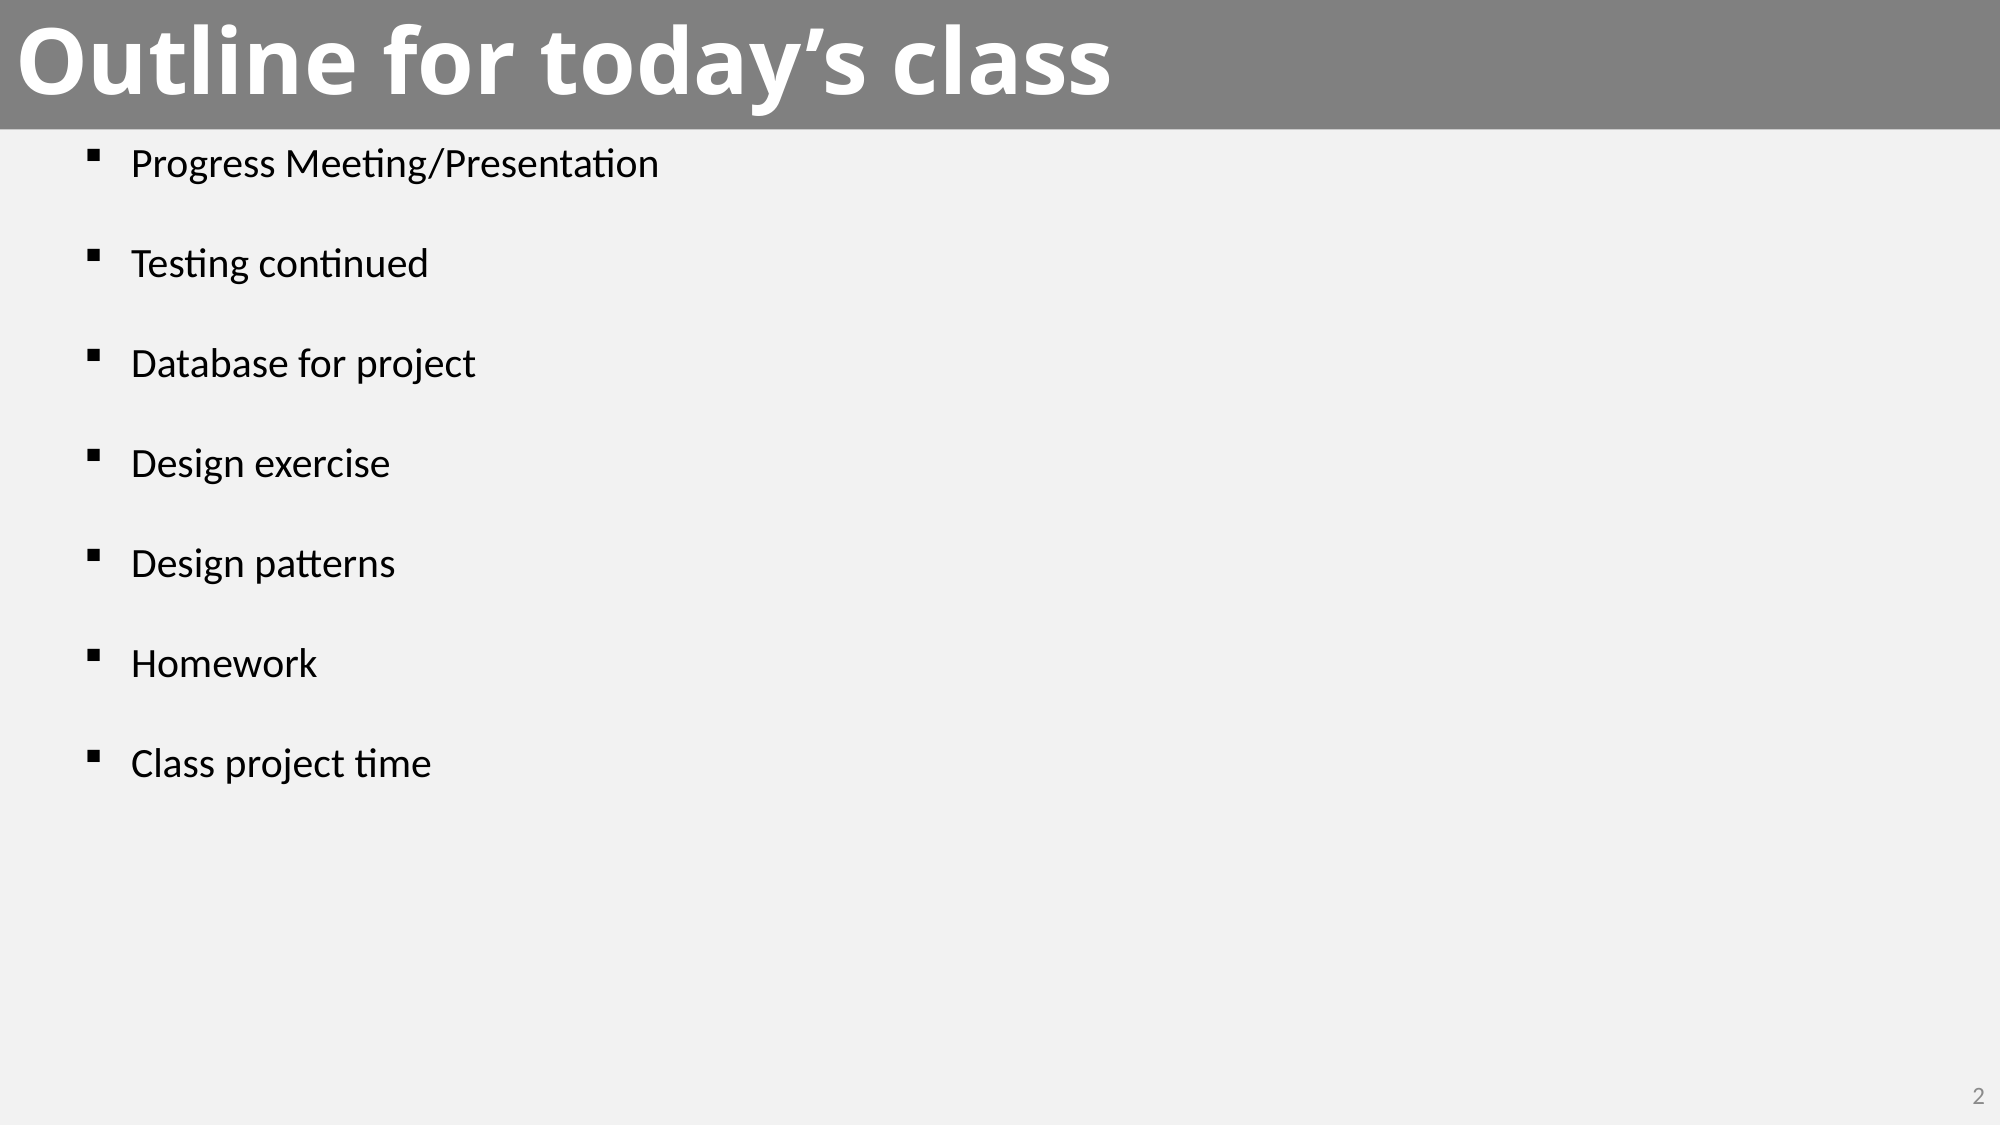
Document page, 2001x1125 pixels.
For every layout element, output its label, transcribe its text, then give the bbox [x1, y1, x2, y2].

title Outline for today’s class [0, 0, 2000, 130]
slide_number 2 [1550, 1065, 2000, 1125]
text_box Progress Meeting/Presentation Testing continued Database for project Design exercise Design patterns Homework Class project time [69, 128, 1286, 844]
